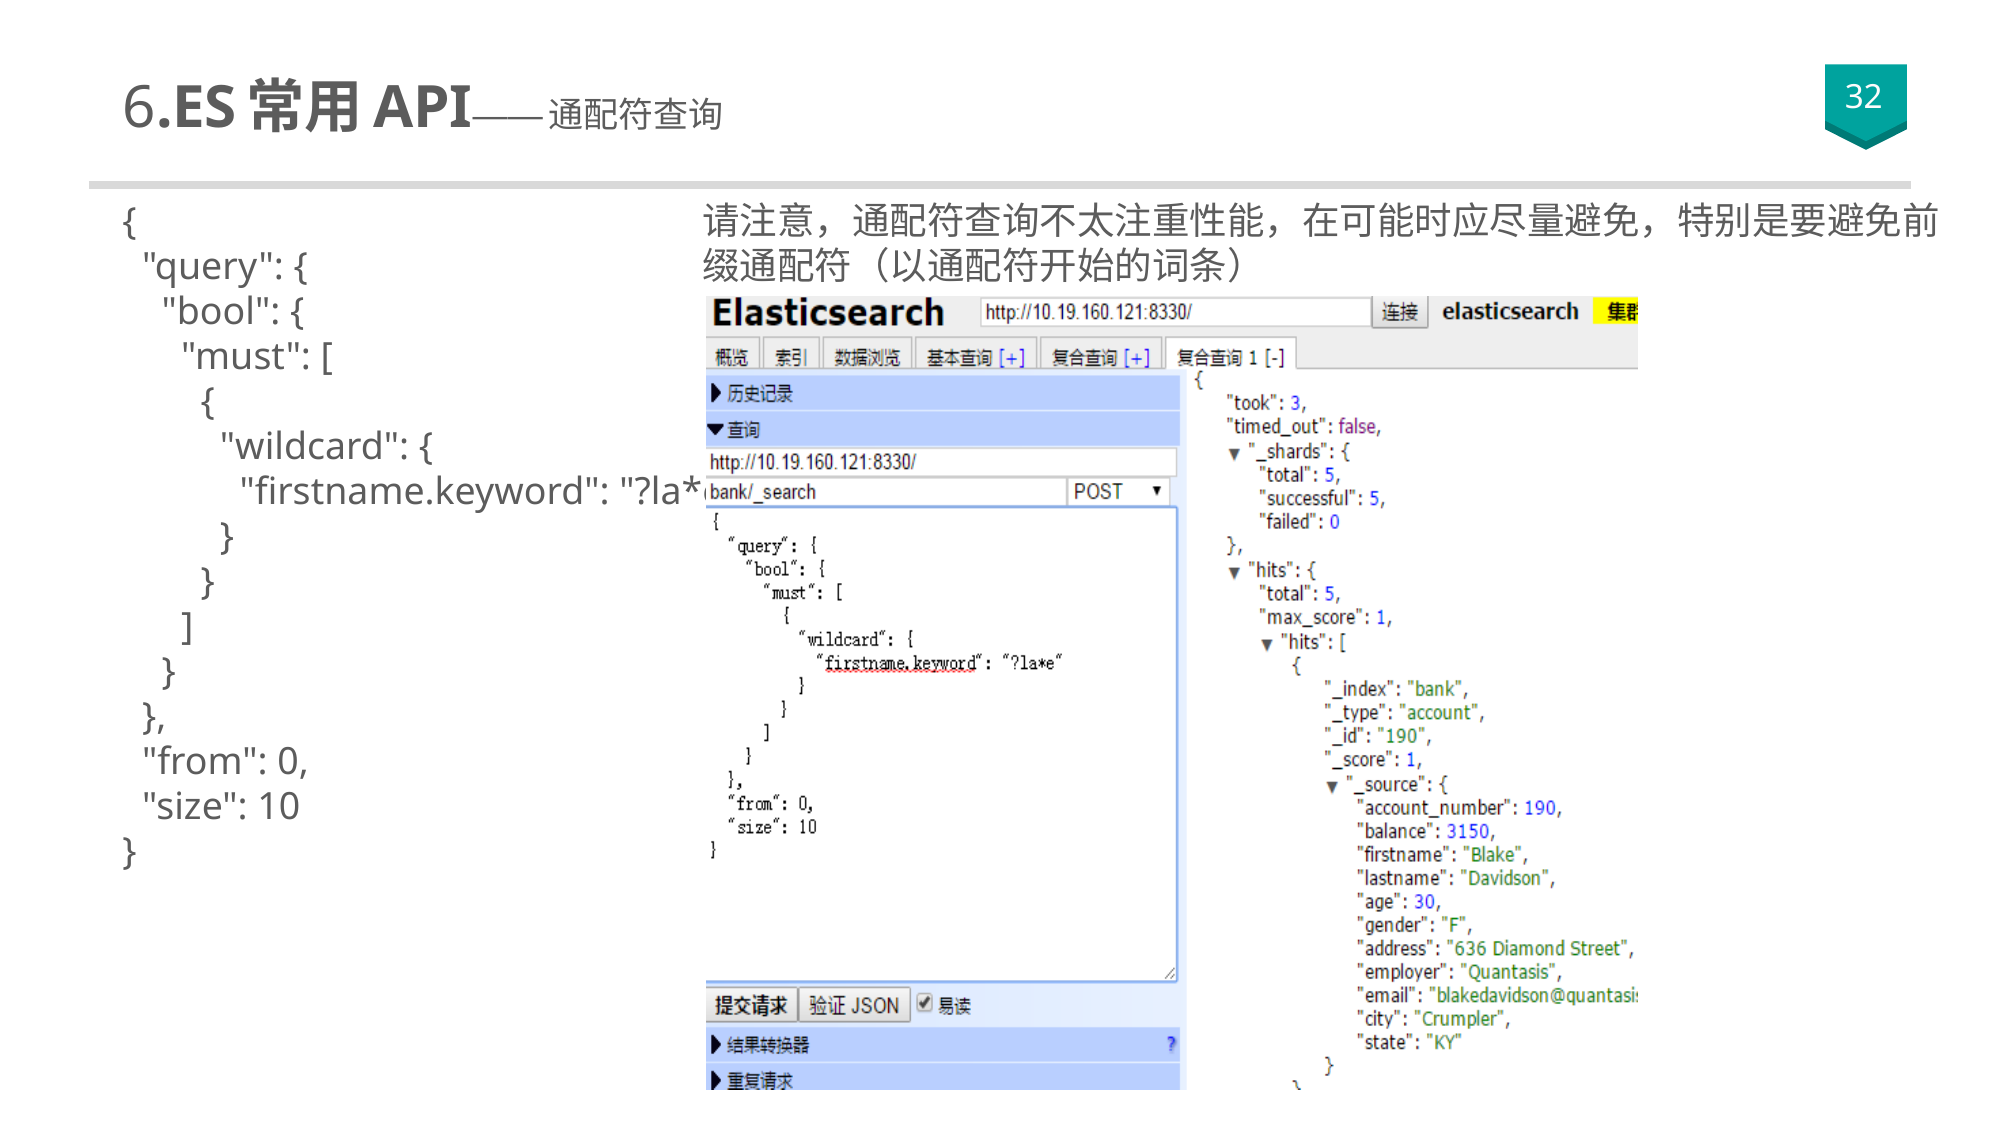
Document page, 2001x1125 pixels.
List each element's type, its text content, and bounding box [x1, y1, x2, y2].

text_box 请注意，通配符查询不太注重性能，在可能时应尽量避免，特别是要避免前 缀通配符（以通配符开始的词条） [687, 190, 1969, 295]
title 2.ES 基础一网打尽 6.ES常用API——通配符查询 [107, 5, 1737, 190]
picture [706, 296, 1638, 1090]
text_box { "query": { "bool": { "must": [ { "wildcard": { "firstname.keyword": "?la*e" } } ] } }, "from": 0, "size": 10 } [107, 190, 769, 880]
slide_number 32 [1809, 67, 1919, 128]
